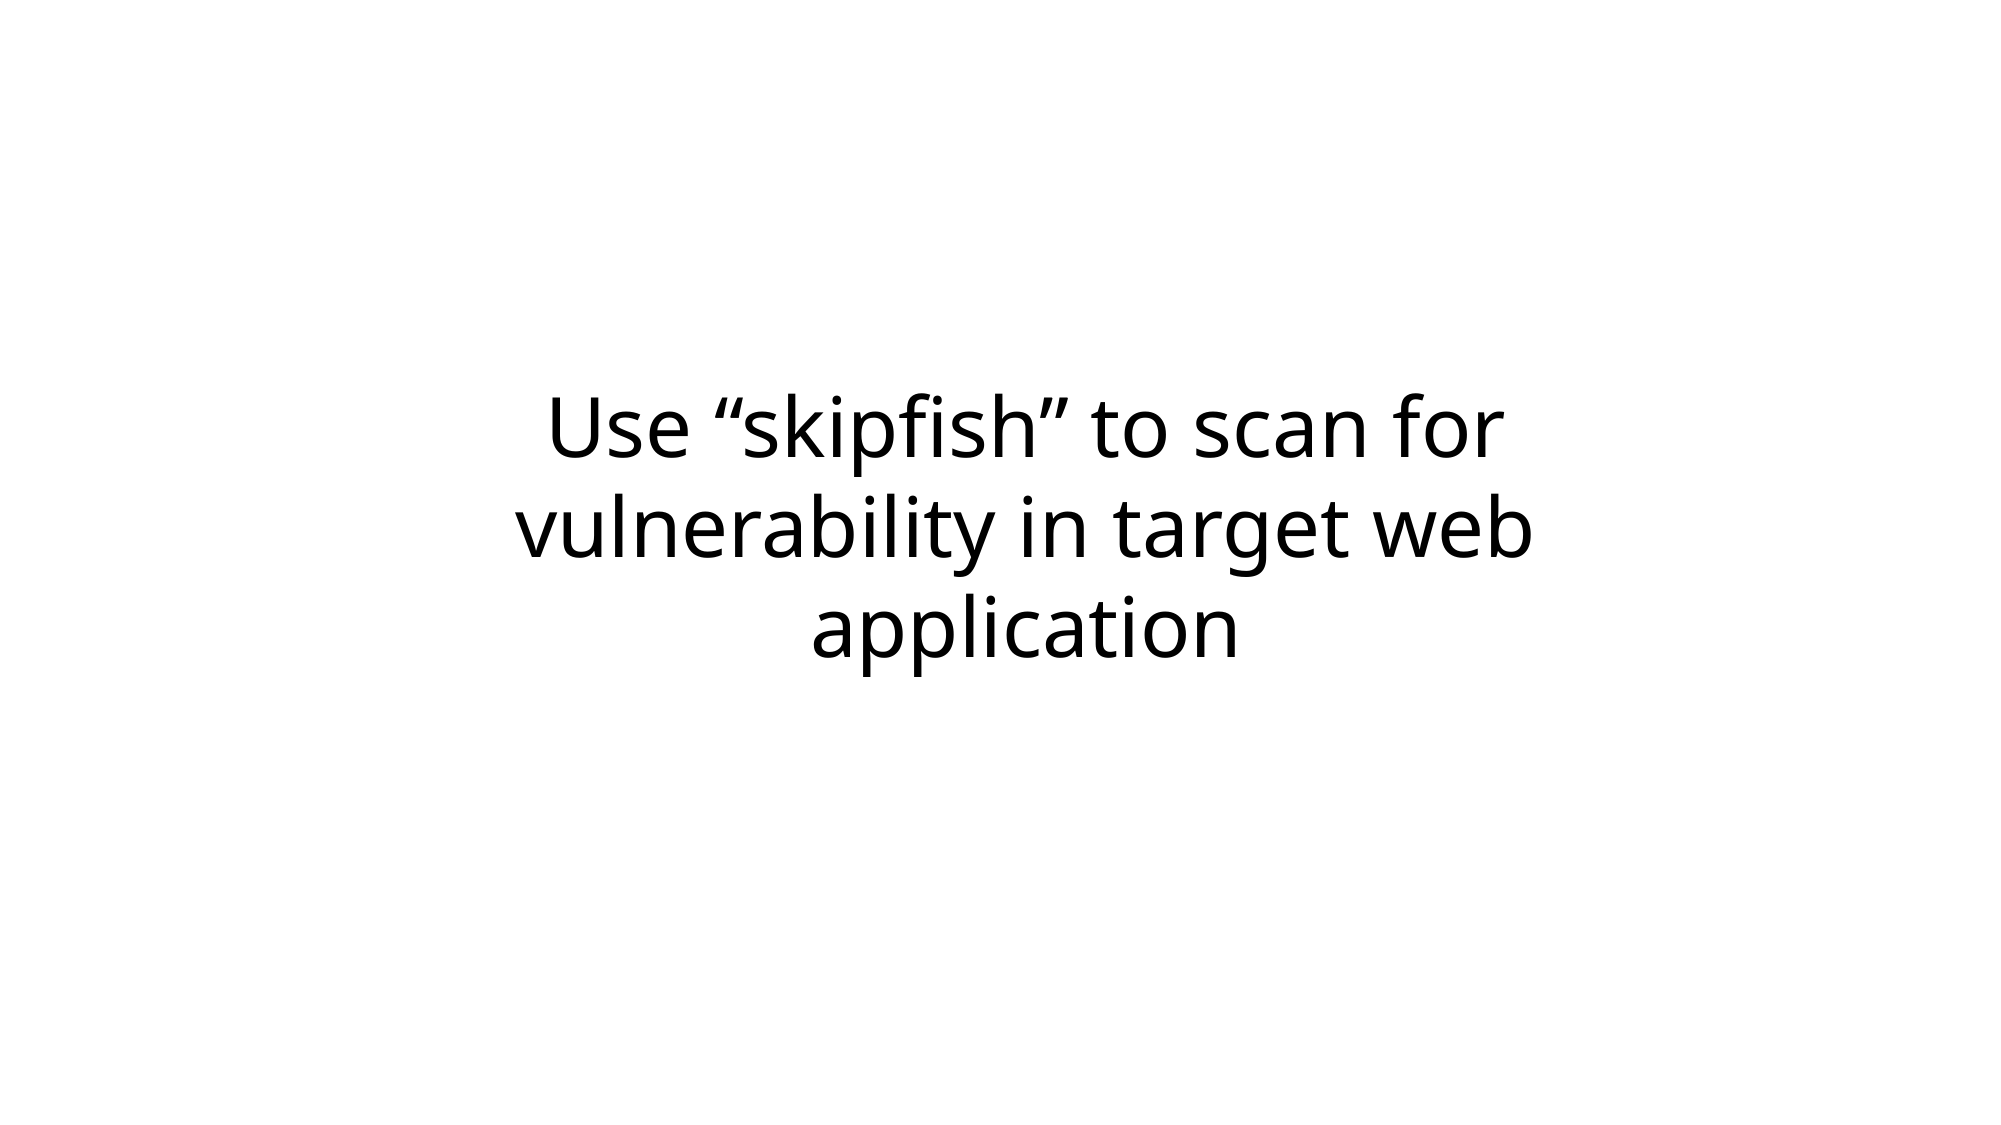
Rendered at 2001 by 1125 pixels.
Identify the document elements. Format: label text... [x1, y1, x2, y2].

subtitle Use “skipfish” to scan for vulnerability in target web application [401, 366, 1651, 842]
